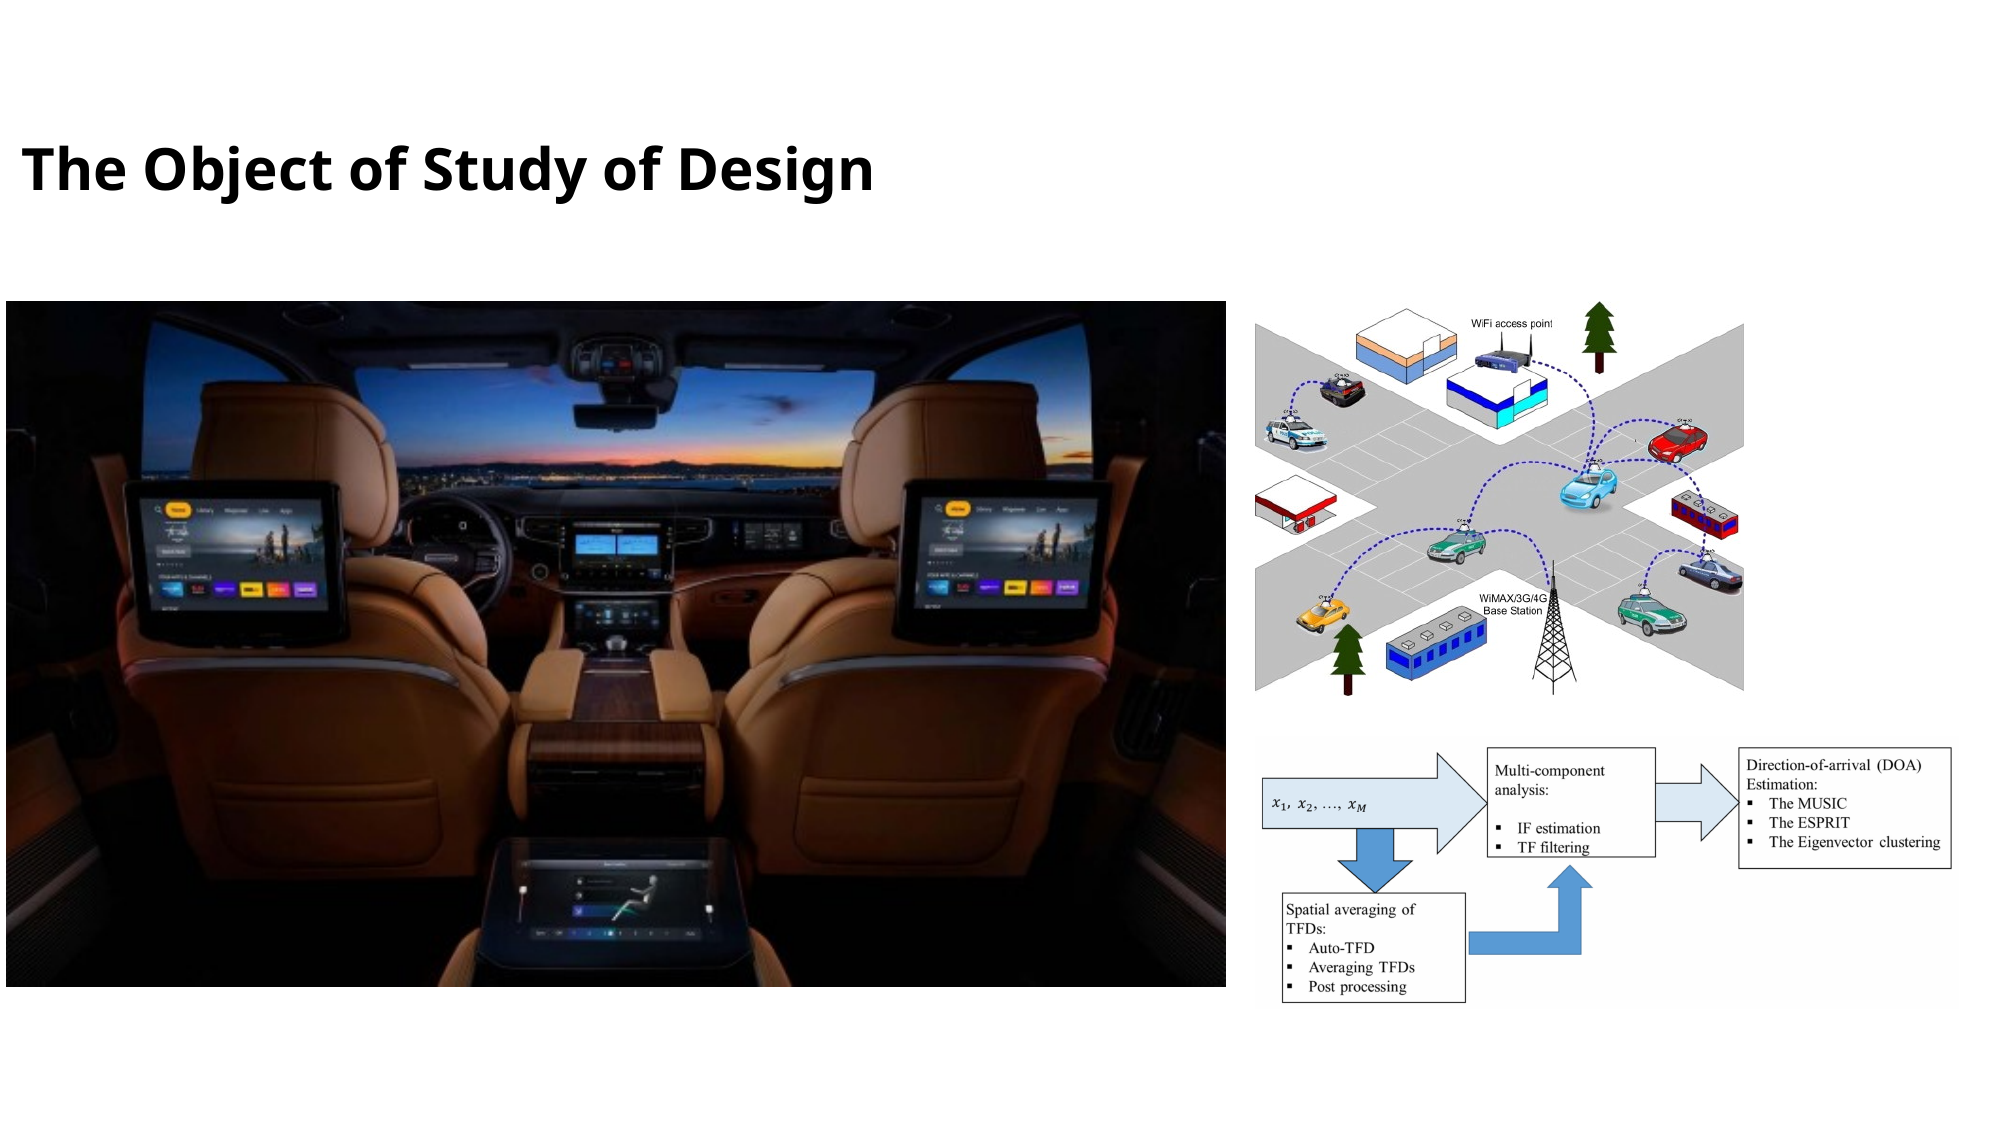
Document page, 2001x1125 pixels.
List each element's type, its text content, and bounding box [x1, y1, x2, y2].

picture [6, 301, 1226, 987]
picture [1255, 301, 1744, 696]
picture [1255, 736, 1959, 1009]
title The Object of Study of Design [6, 63, 1732, 281]
